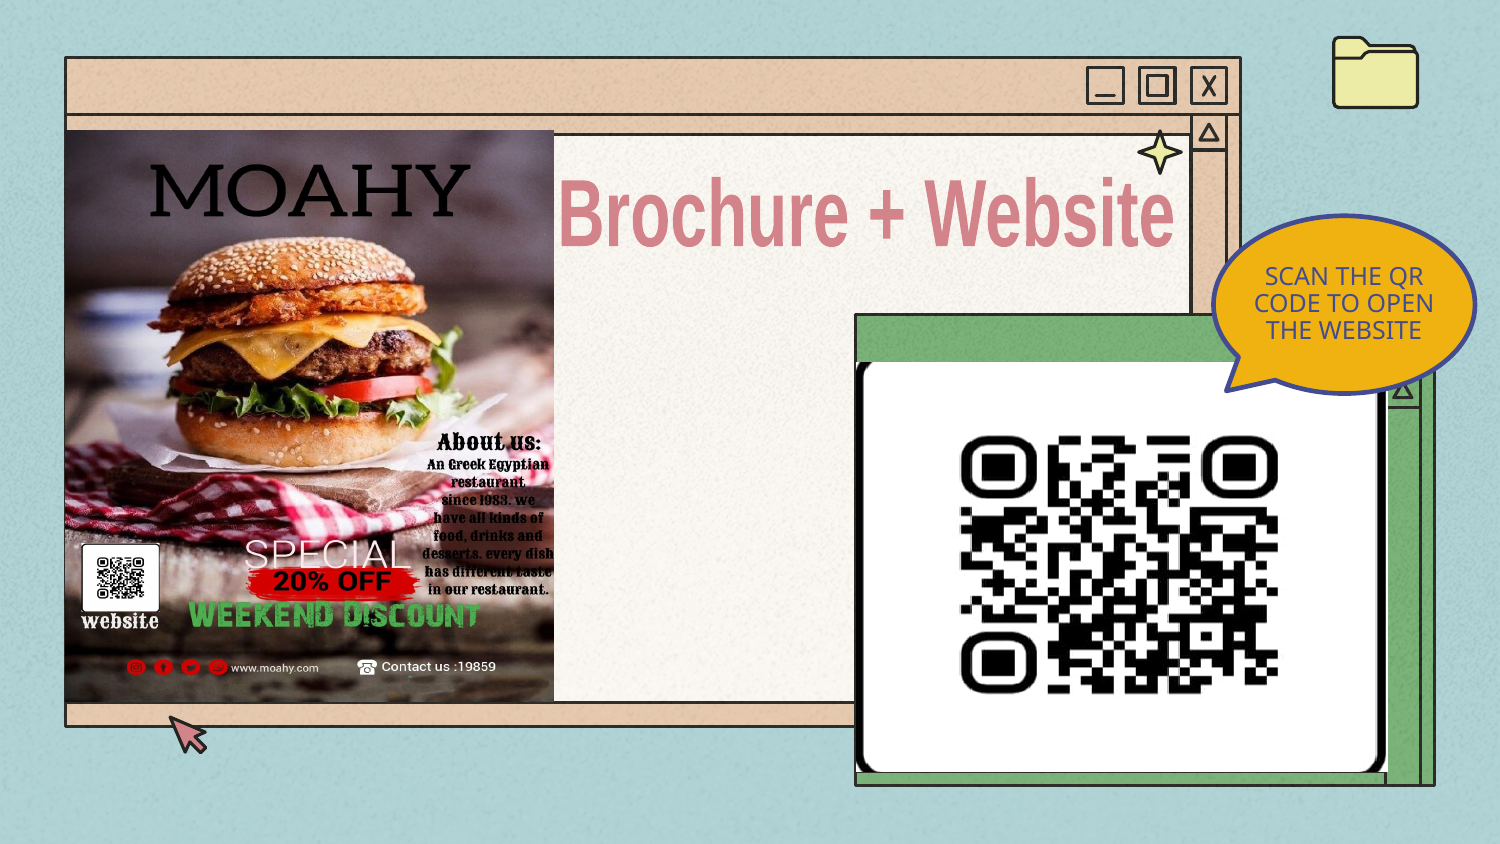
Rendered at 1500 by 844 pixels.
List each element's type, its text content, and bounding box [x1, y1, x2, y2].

text_box [170, 717, 206, 753]
text_box SCAN THE QR CODE TO OPEN THE WEBSITE [1213, 215, 1476, 388]
picture [64, 130, 554, 702]
text_box [1138, 130, 1182, 174]
picture [855, 362, 1388, 773]
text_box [1333, 37, 1418, 108]
